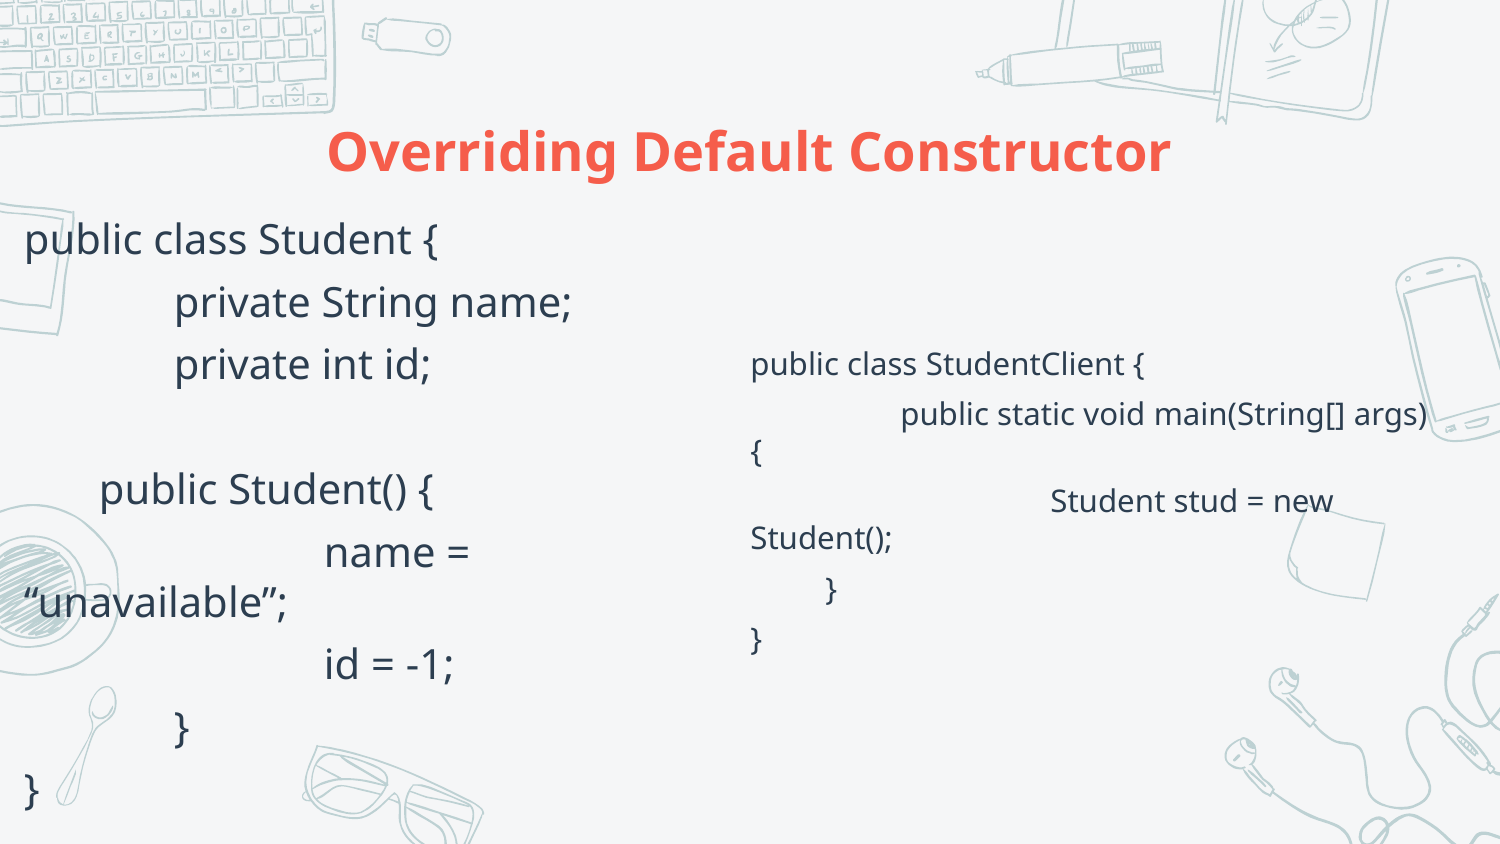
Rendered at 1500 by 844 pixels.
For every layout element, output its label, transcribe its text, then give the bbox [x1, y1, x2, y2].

list public class Student { private String name; private int id; public Student() { name = “unavailable”; id = -1; } } [8, 197, 736, 772]
title Overriding Default Constructor [185, 102, 1315, 198]
list public class StudentClient { public static void main(String[] args) { Student stud = new Student(); } } [735, 329, 1462, 641]
